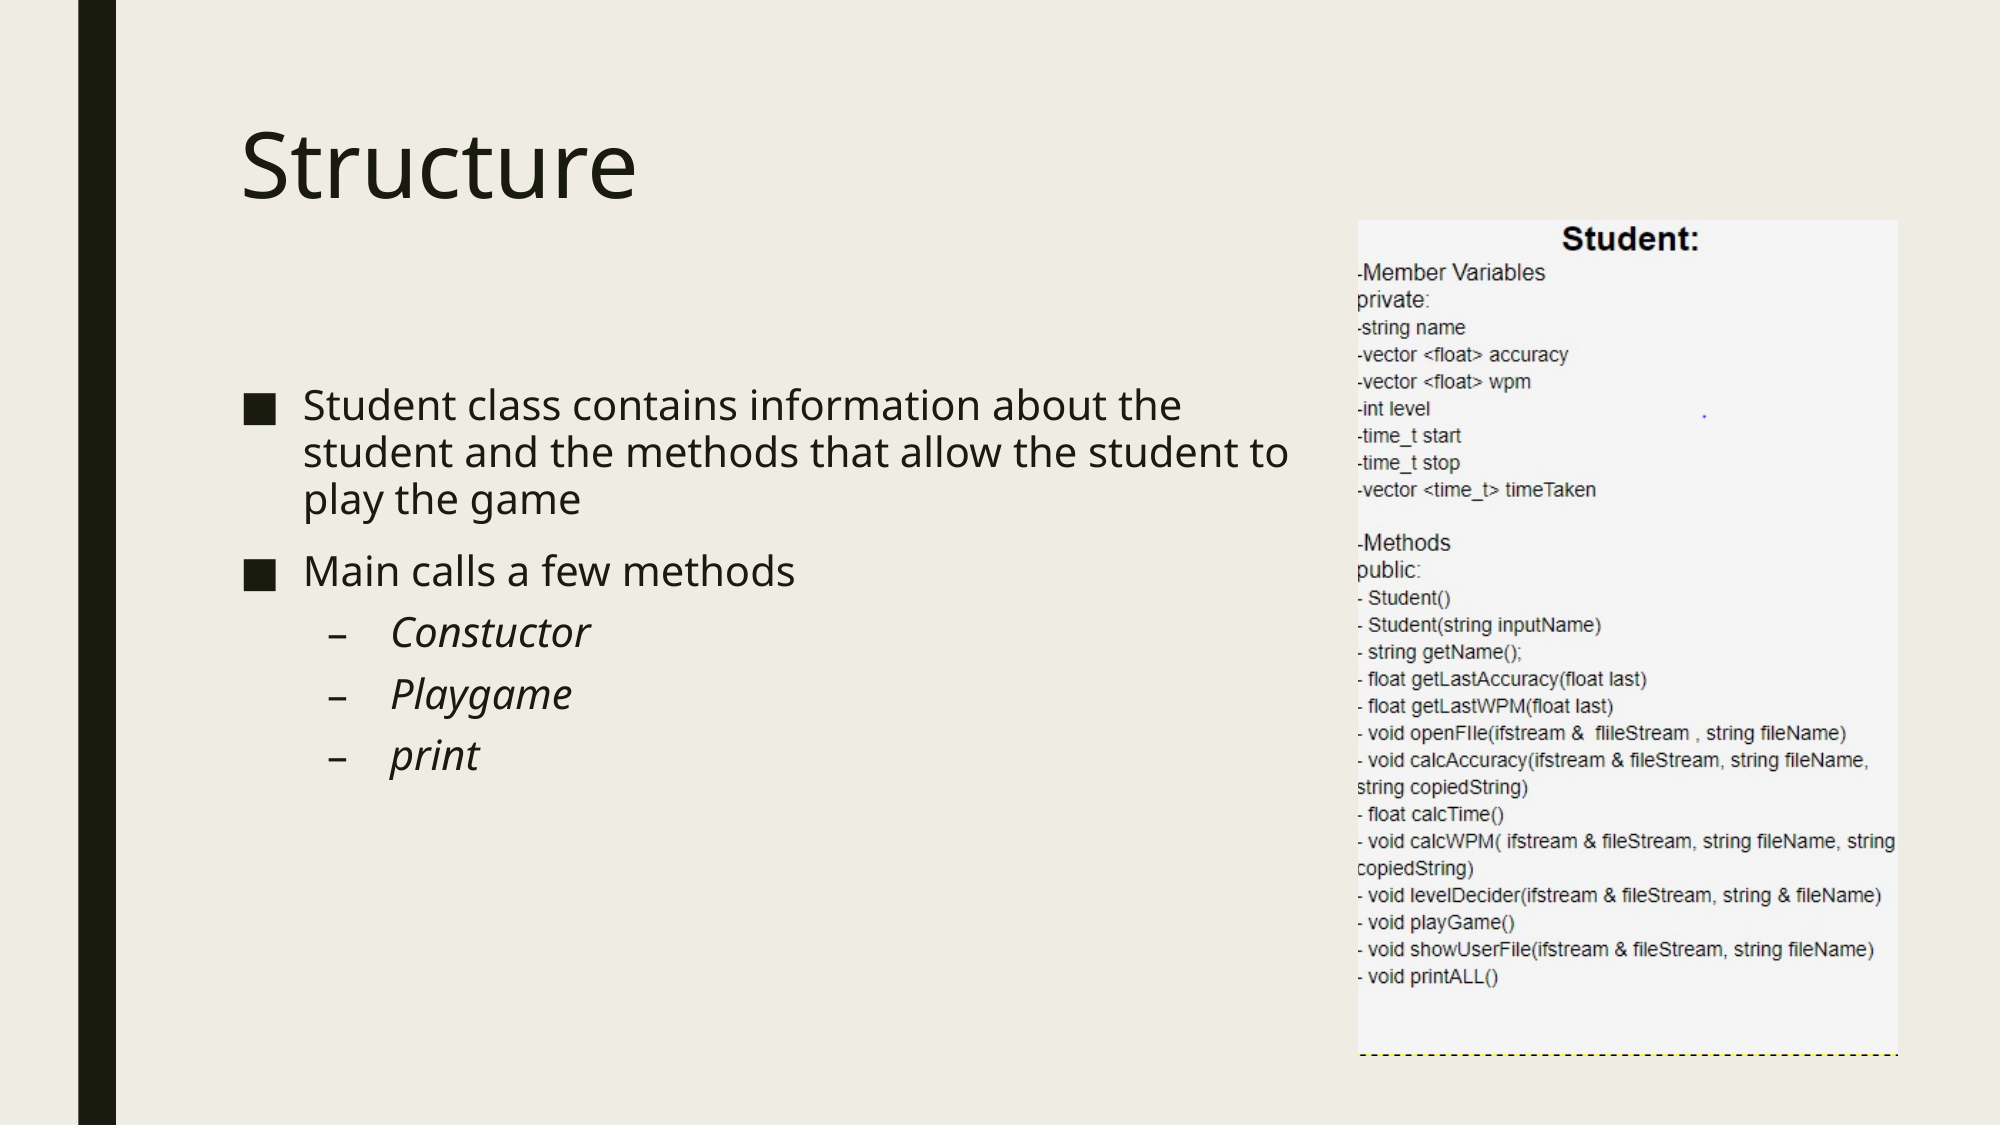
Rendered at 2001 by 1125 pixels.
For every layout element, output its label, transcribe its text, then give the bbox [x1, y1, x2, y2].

picture [1358, 220, 1898, 1056]
list Student class contains information about the student and the methods that allow the student to play the game Main calls a few methods Constuctor Playgame print [225, 375, 1338, 963]
title Structure [225, 112, 1800, 357]
